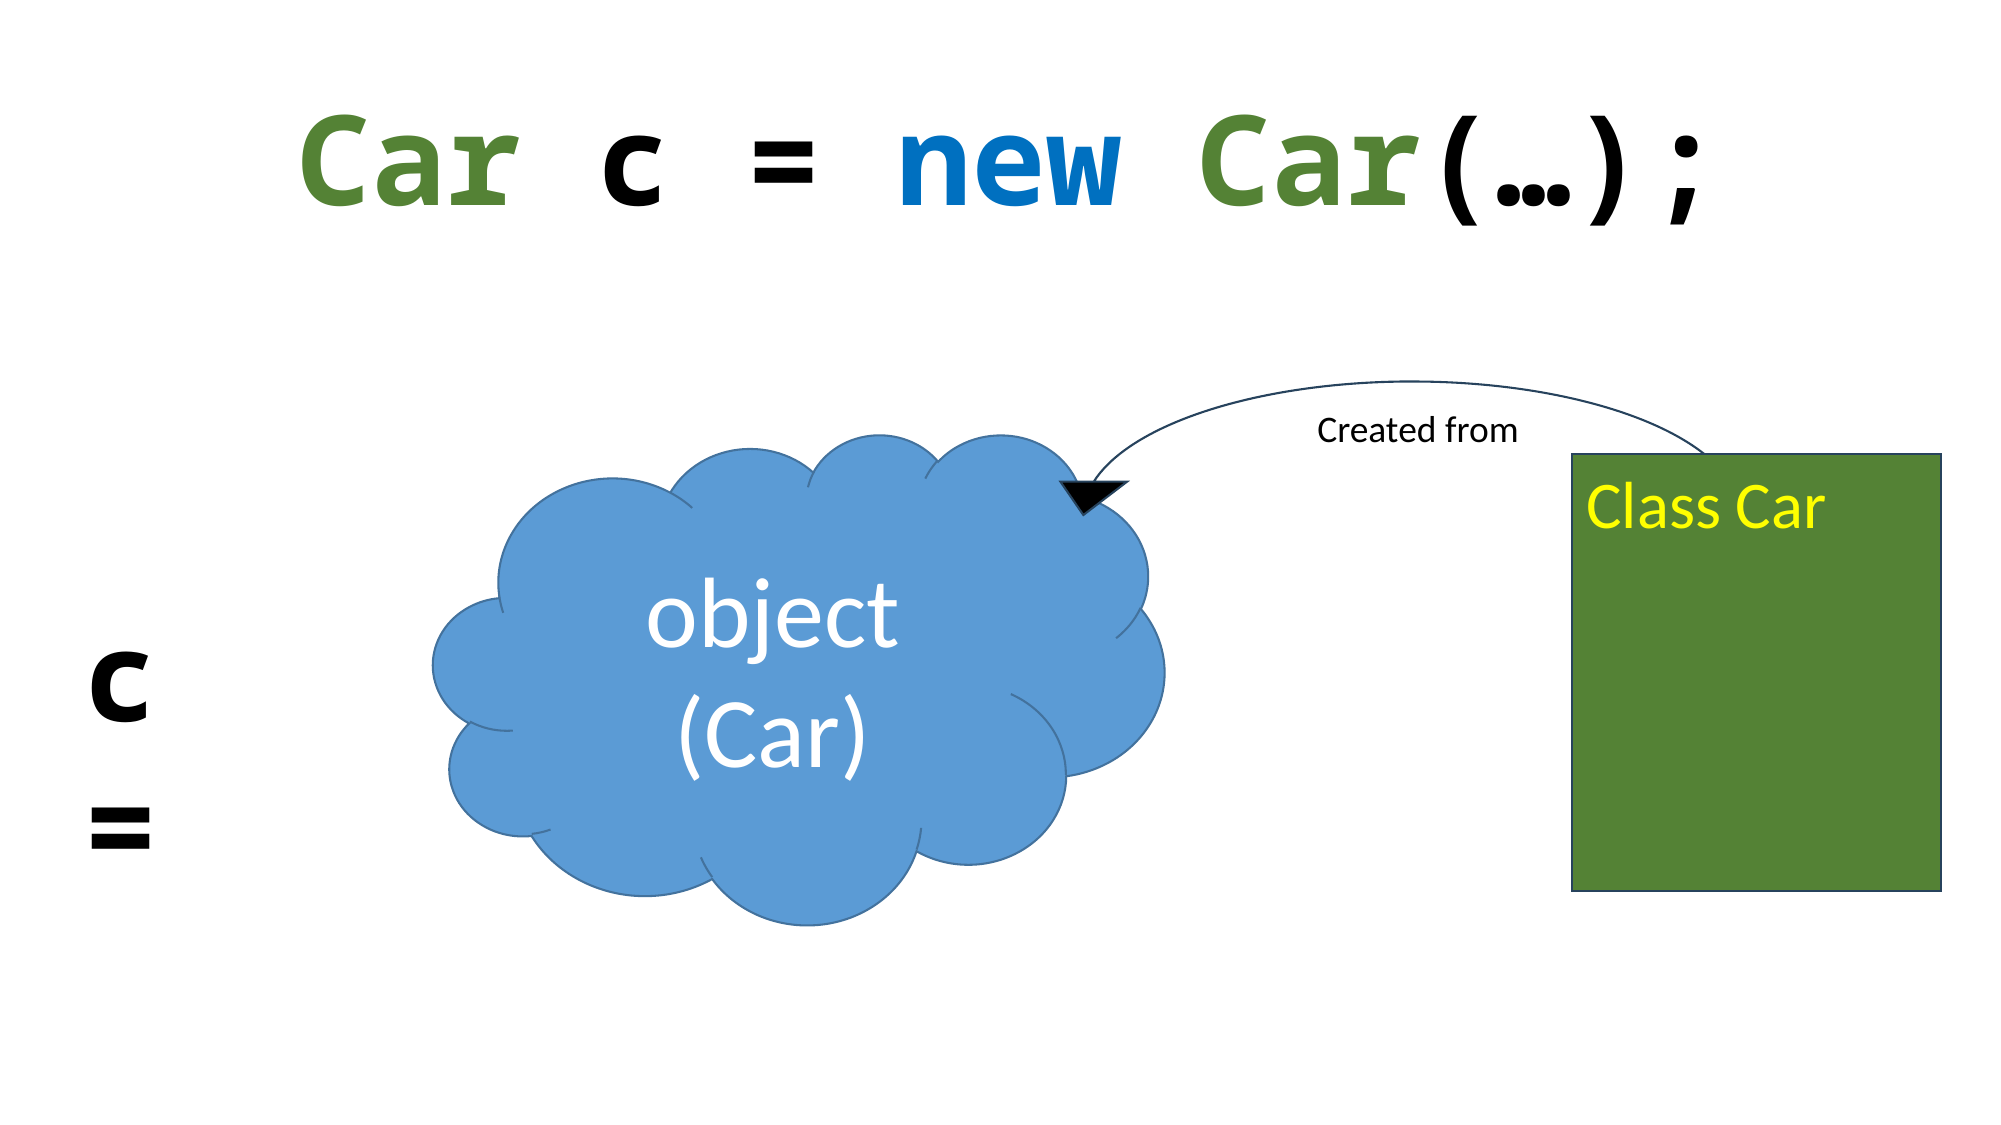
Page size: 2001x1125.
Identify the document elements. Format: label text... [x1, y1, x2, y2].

text_box Class Car [1571, 453, 1942, 892]
text_box object (Car) [431, 434, 1166, 927]
text_box Car c = new Car(…); [273, 72, 1737, 238]
text_box Created from [1302, 397, 1534, 457]
text_box c = [68, 589, 317, 905]
text_box [1058, 380, 1705, 517]
